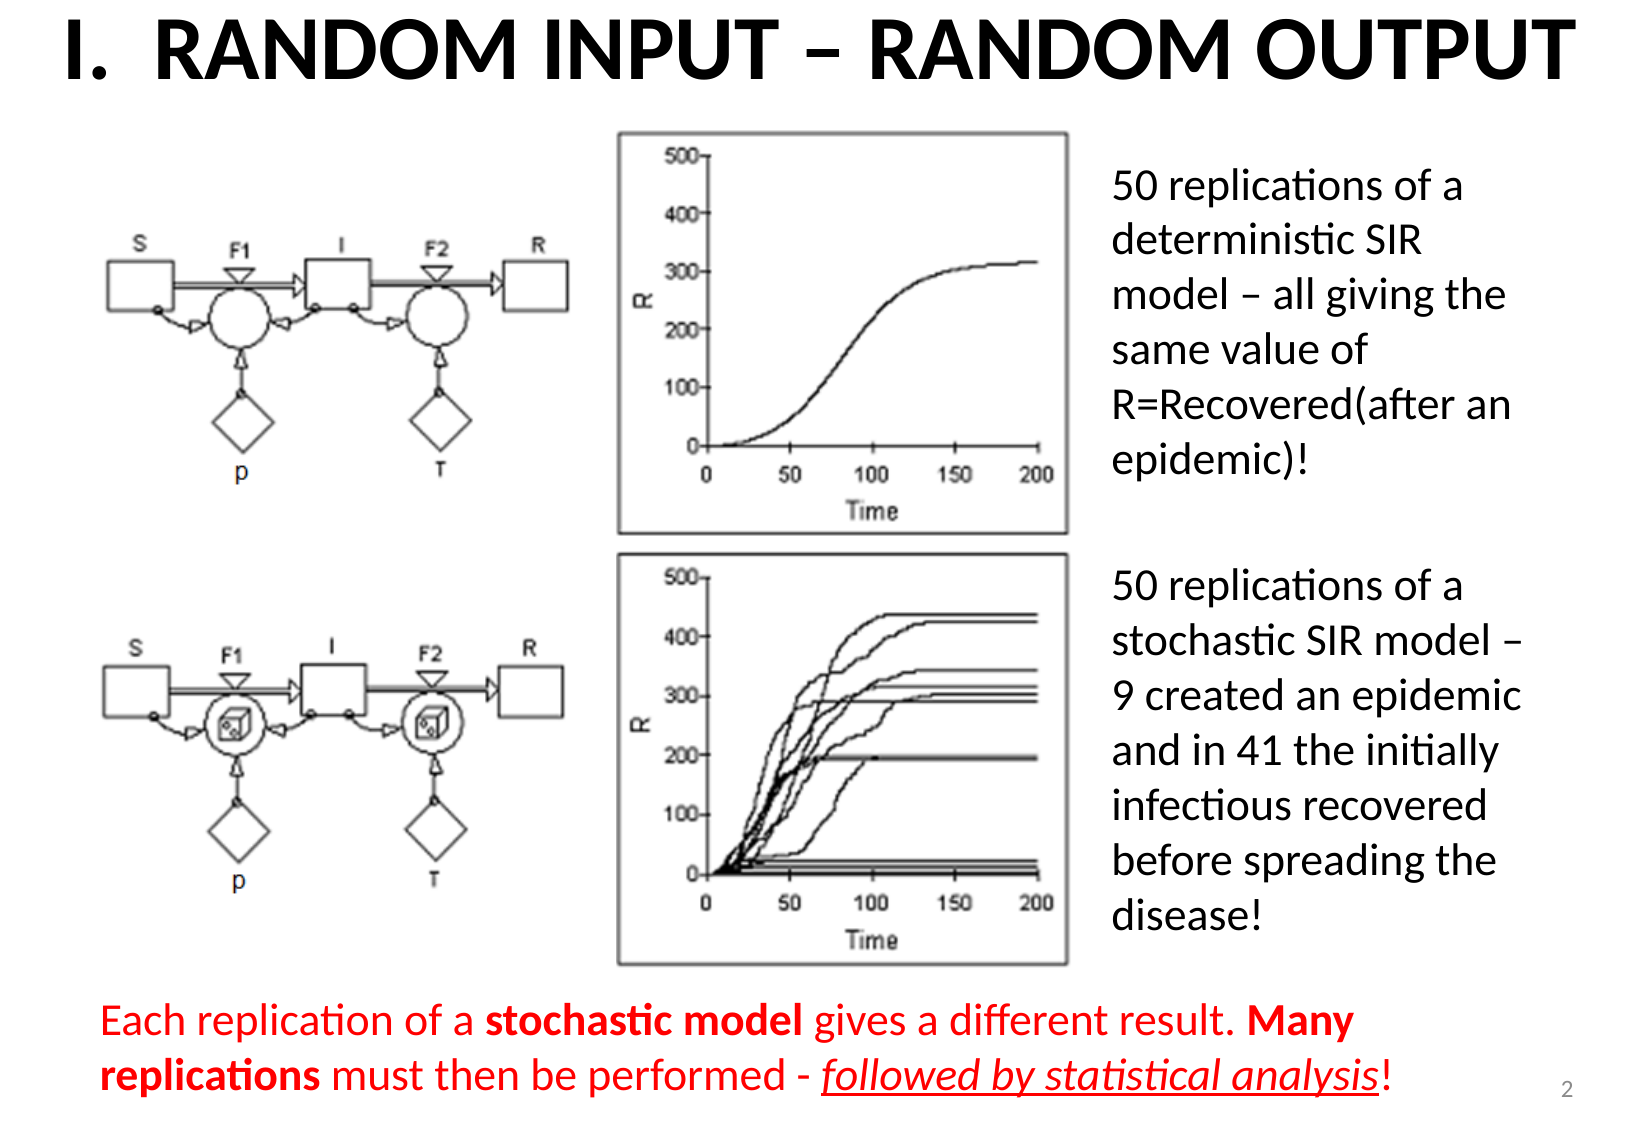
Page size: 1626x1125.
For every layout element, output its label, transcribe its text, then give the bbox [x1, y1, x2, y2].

text_box Each replication of a stochastic model gives a different result. Many replications must then be performed - followed by statistical analysis! [84, 982, 1515, 1107]
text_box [616, 546, 1560, 972]
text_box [615, 129, 1560, 542]
picture [102, 106, 603, 516]
picture [98, 538, 595, 961]
title I. RANDOM INPUT – RANDOM OUTPUT [28, 12, 1613, 88]
slide_number 2 [1530, 1050, 1589, 1125]
